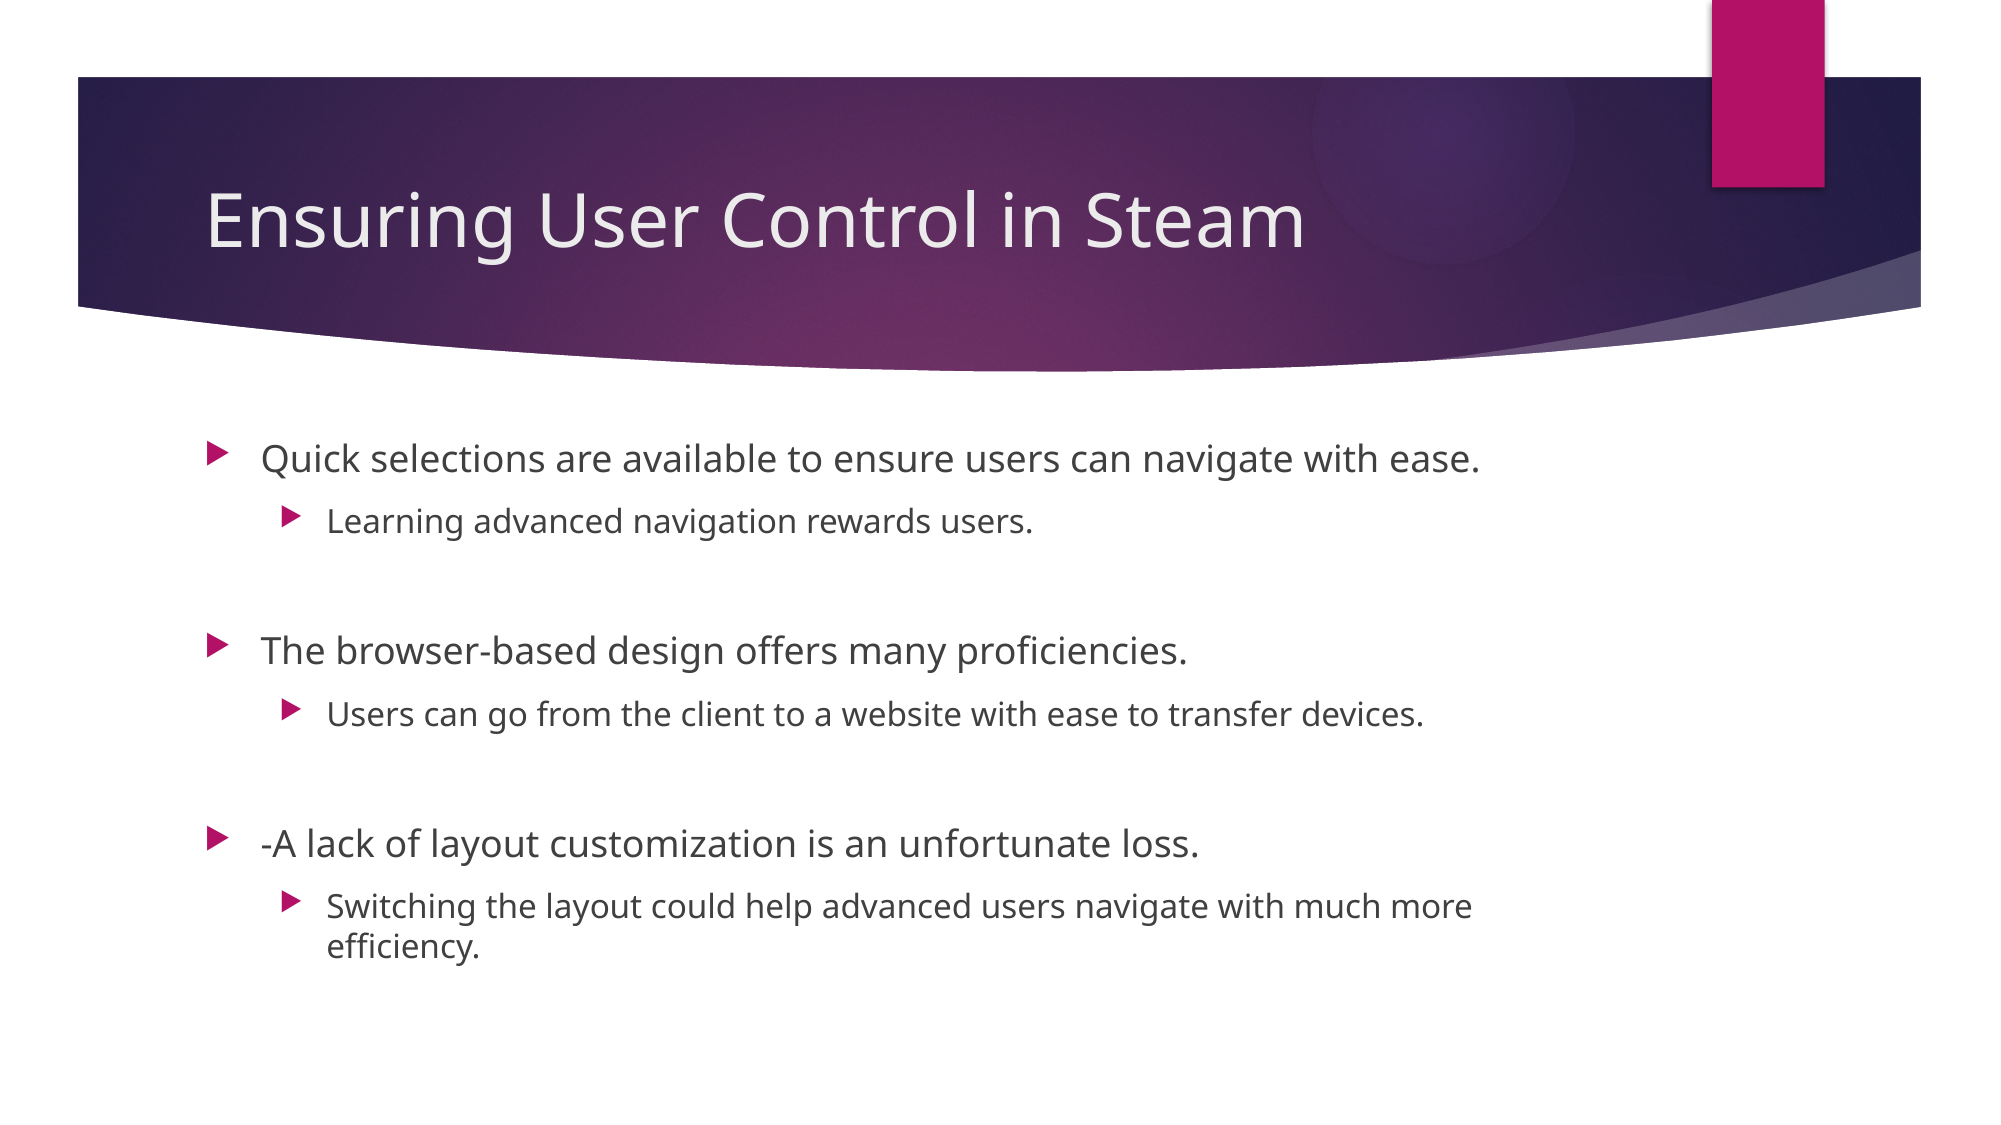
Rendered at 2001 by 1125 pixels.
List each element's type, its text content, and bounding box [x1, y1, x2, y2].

title Ensuring User Control in Steam [189, 159, 1627, 276]
list Quick selections are available to ensure users can navigate with ease. Learning advanced navigation rewards users. The browser-based design offers many proficiencies. Users can go from the client to a website with ease to transfer devices. -A lack of layout customization is an unfortunate loss. Switching the layout could help advanced users navigate with much more efficiency. [189, 427, 1638, 988]
